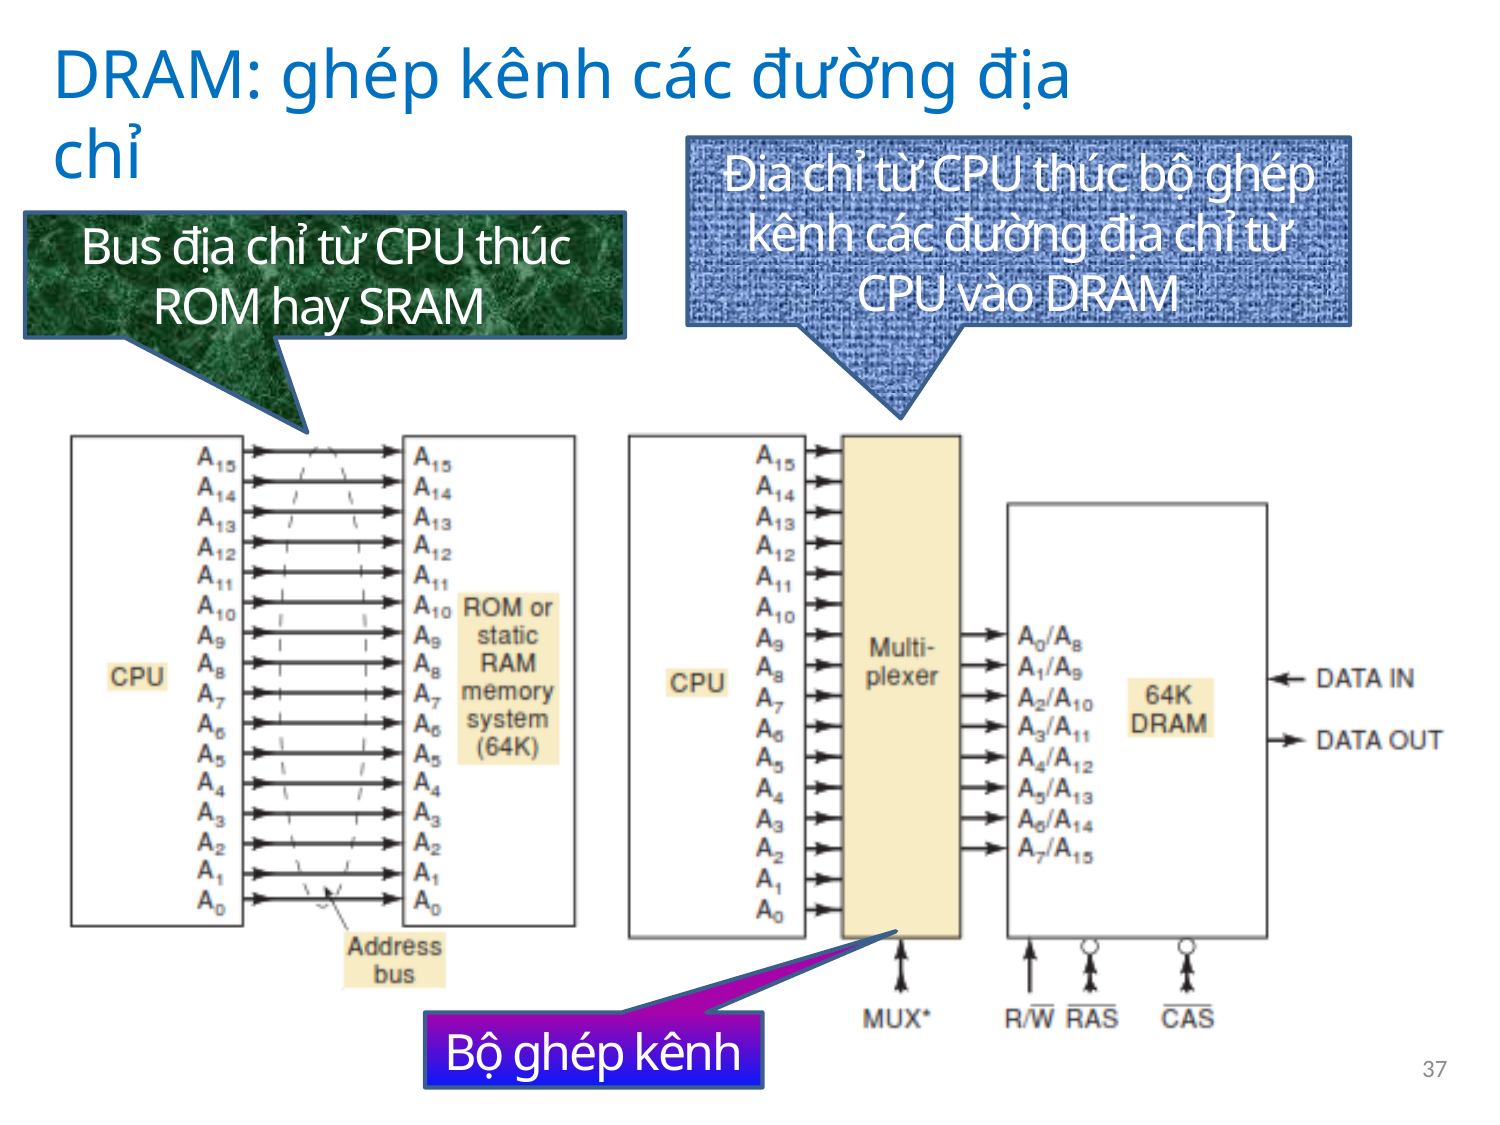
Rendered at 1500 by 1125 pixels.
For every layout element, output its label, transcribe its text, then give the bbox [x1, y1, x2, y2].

text_box 37 [1112, 1037, 1463, 1098]
text_box DRAM: ghép kênh các đường địa chỉ [37, 24, 1163, 200]
picture [49, 424, 588, 993]
picture [612, 412, 1458, 1051]
text_box Địa chỉ từ CPU thúc bộ ghép kênh các đường địa chỉ từ CPU vào DRAM [685, 135, 1353, 410]
text_box Bus địa chỉ từ CPU thúc ROM hay SRAM [22, 210, 628, 423]
text_box Bộ ghép kênh [422, 1010, 765, 1090]
